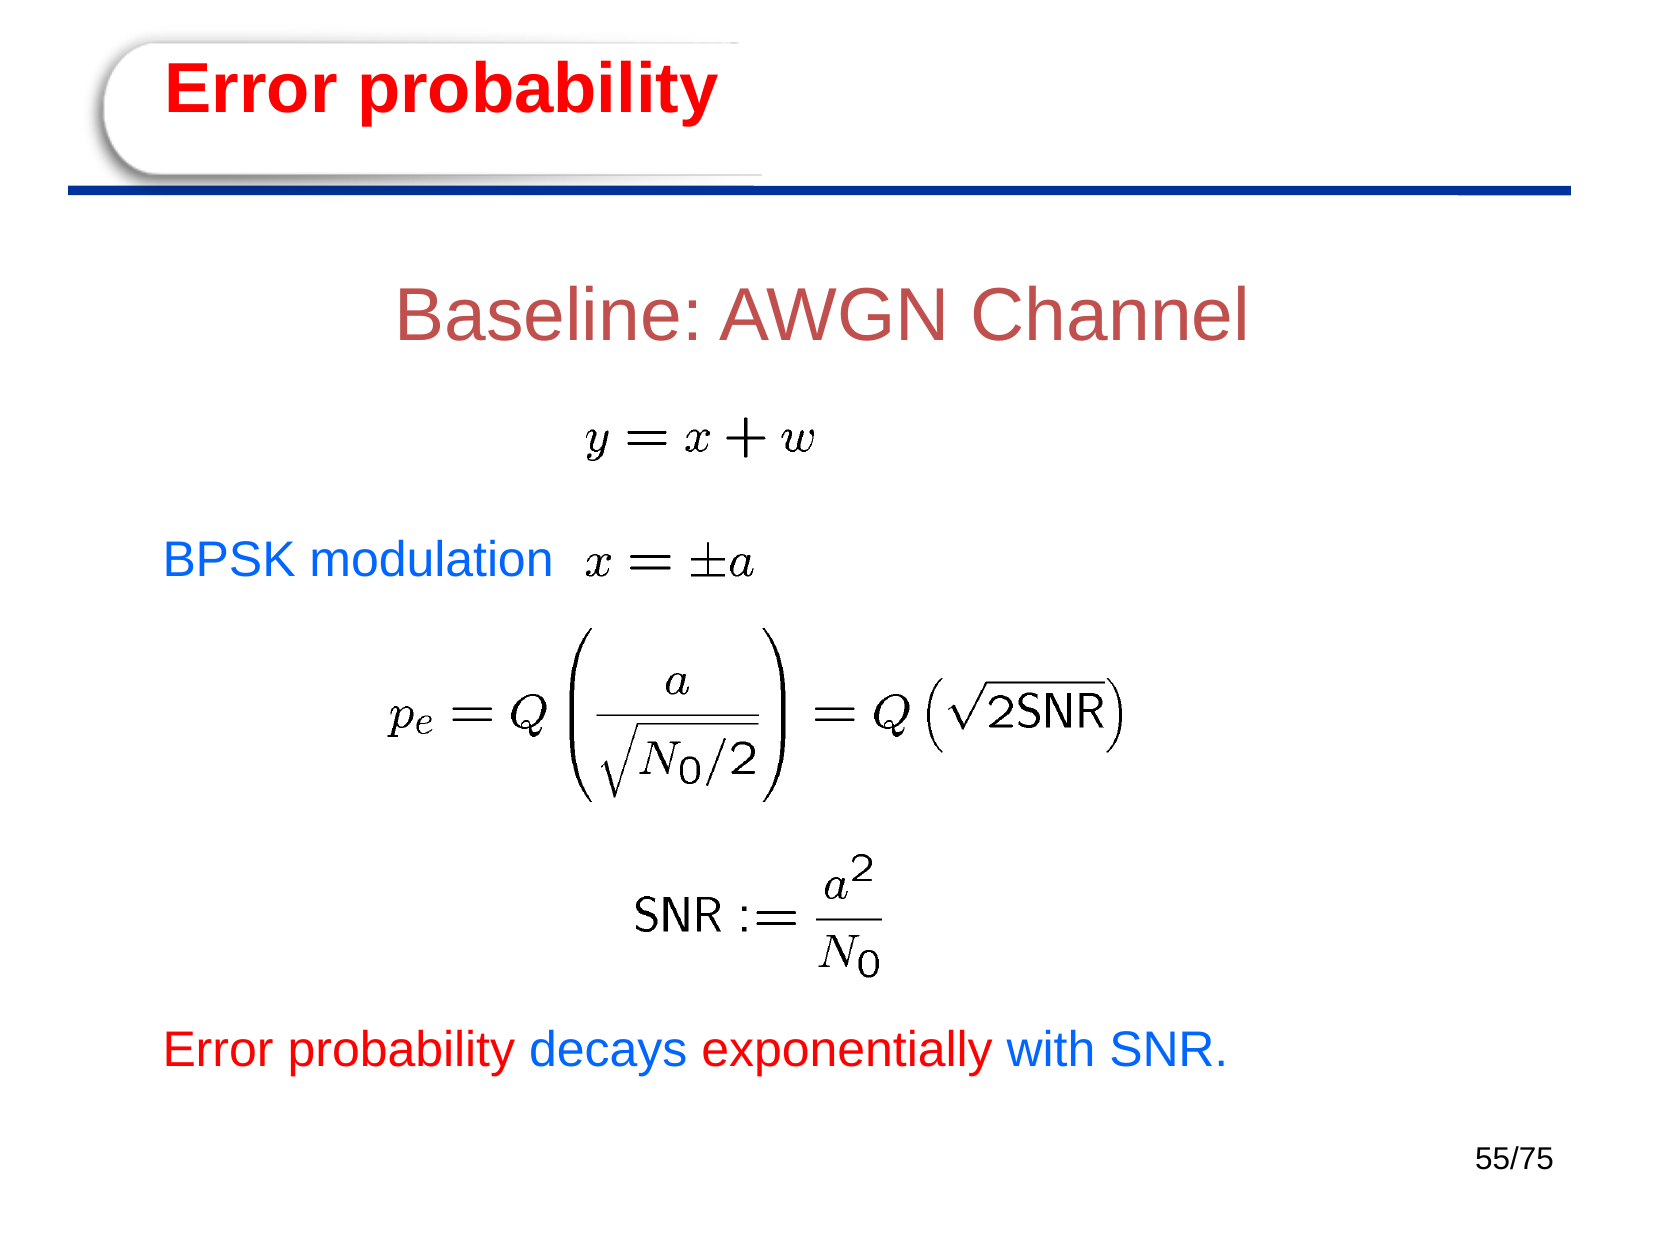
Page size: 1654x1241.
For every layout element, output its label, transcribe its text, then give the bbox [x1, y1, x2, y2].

picture [584, 416, 815, 462]
text_box BPSK modulation Error probability decays exponentially with SNR. [147, 379, 1498, 1147]
picture [584, 541, 755, 578]
slide_number 55/75 [1185, 1129, 1572, 1216]
text_box Baseline: AWGN Channel [147, 253, 1498, 367]
picture [84, 19, 1067, 204]
picture [384, 628, 1124, 979]
title Error probability [147, 49, 1572, 160]
